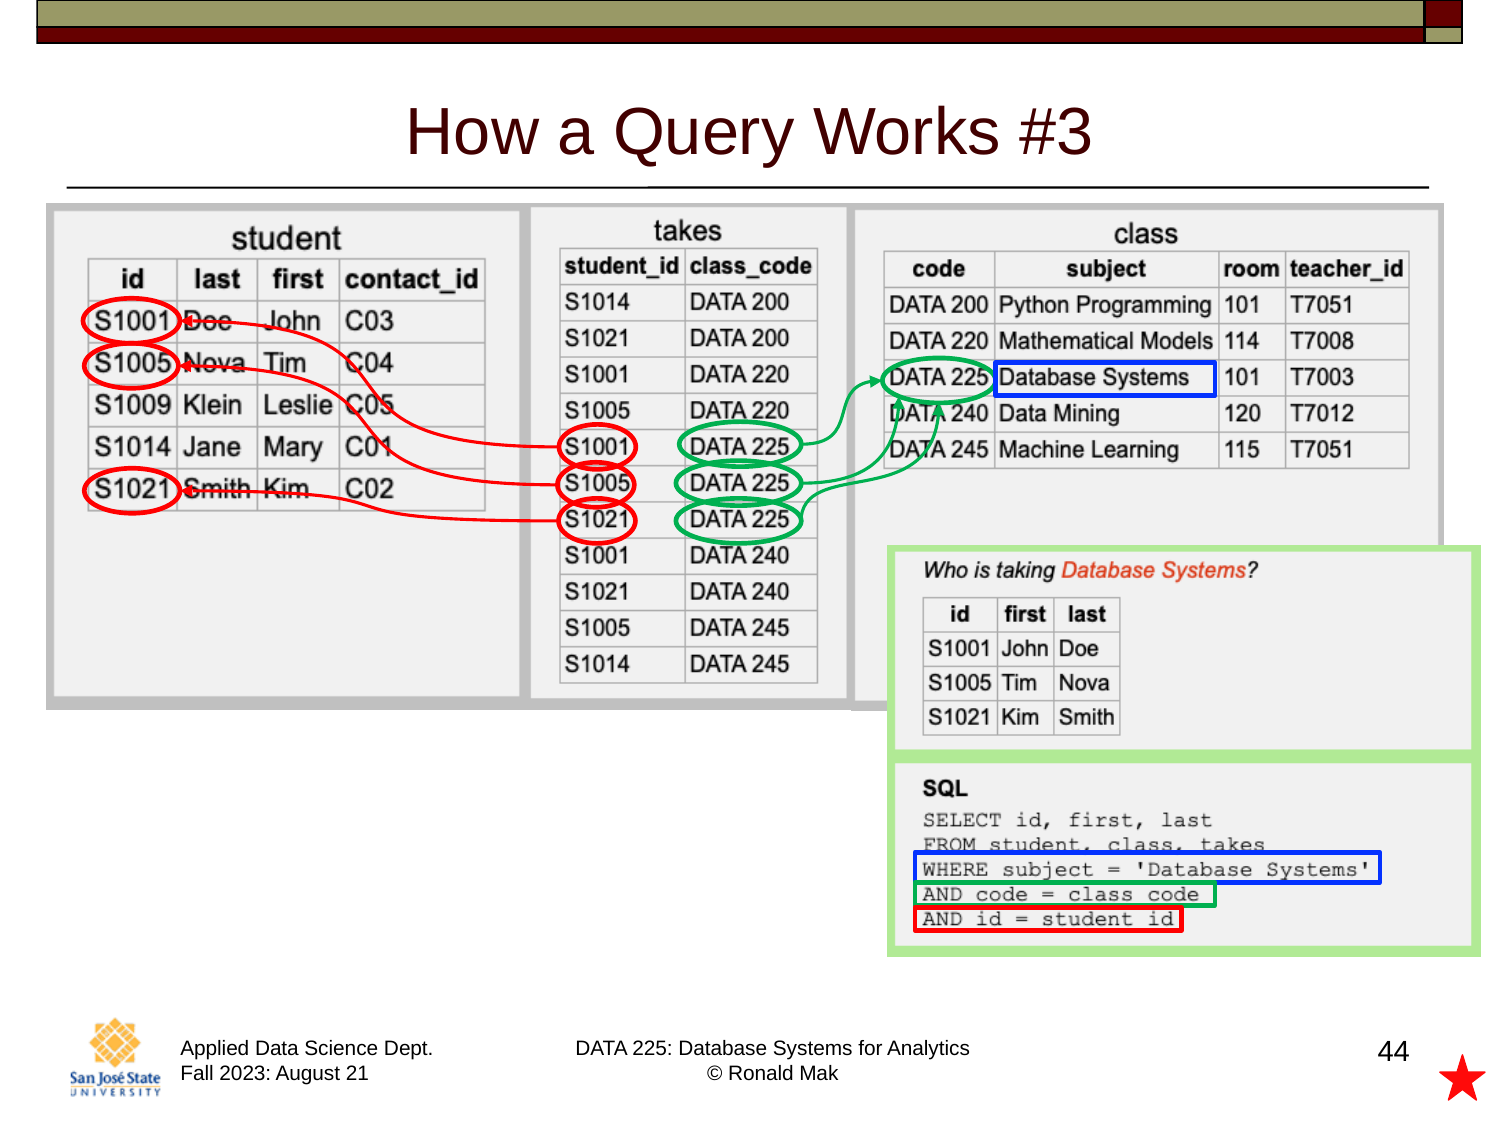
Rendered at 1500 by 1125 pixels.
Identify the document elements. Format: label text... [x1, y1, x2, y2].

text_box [675, 357, 996, 544]
picture [887, 545, 1481, 958]
title How a Query Works #3 [75, 67, 1425, 175]
picture [60, 1012, 166, 1112]
text_box [1439, 1054, 1485, 1100]
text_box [46, 203, 1444, 712]
slide_number 44 [1112, 1025, 1425, 1100]
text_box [82, 298, 637, 544]
